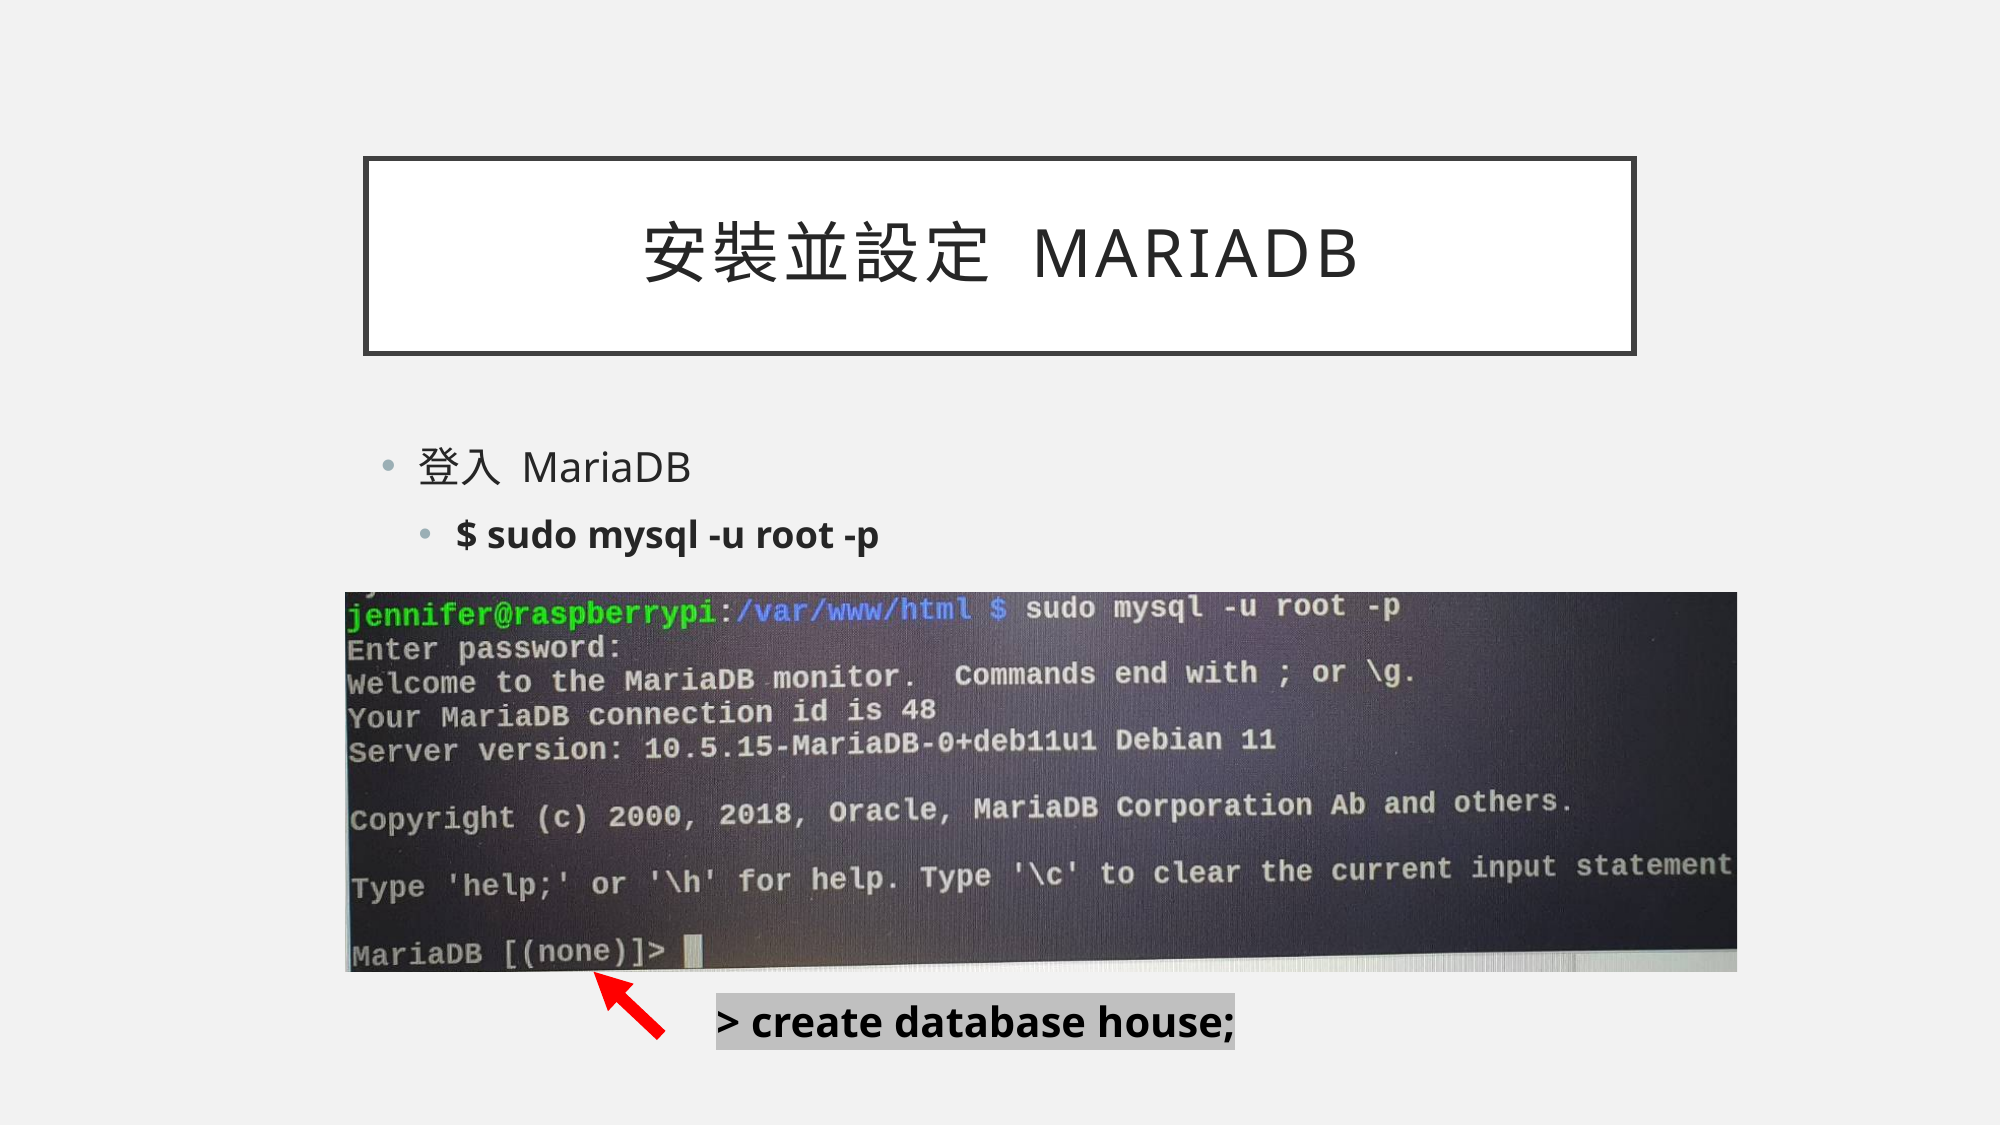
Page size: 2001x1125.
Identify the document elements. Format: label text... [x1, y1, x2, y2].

list 登入 MariaDB $ sudo mysql -u root -p [366, 432, 1634, 592]
picture [345, 592, 1738, 972]
text_box > create database house; [701, 988, 1707, 1054]
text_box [593, 971, 662, 1036]
title 安裝並設定 MariaDB [363, 156, 1637, 356]
